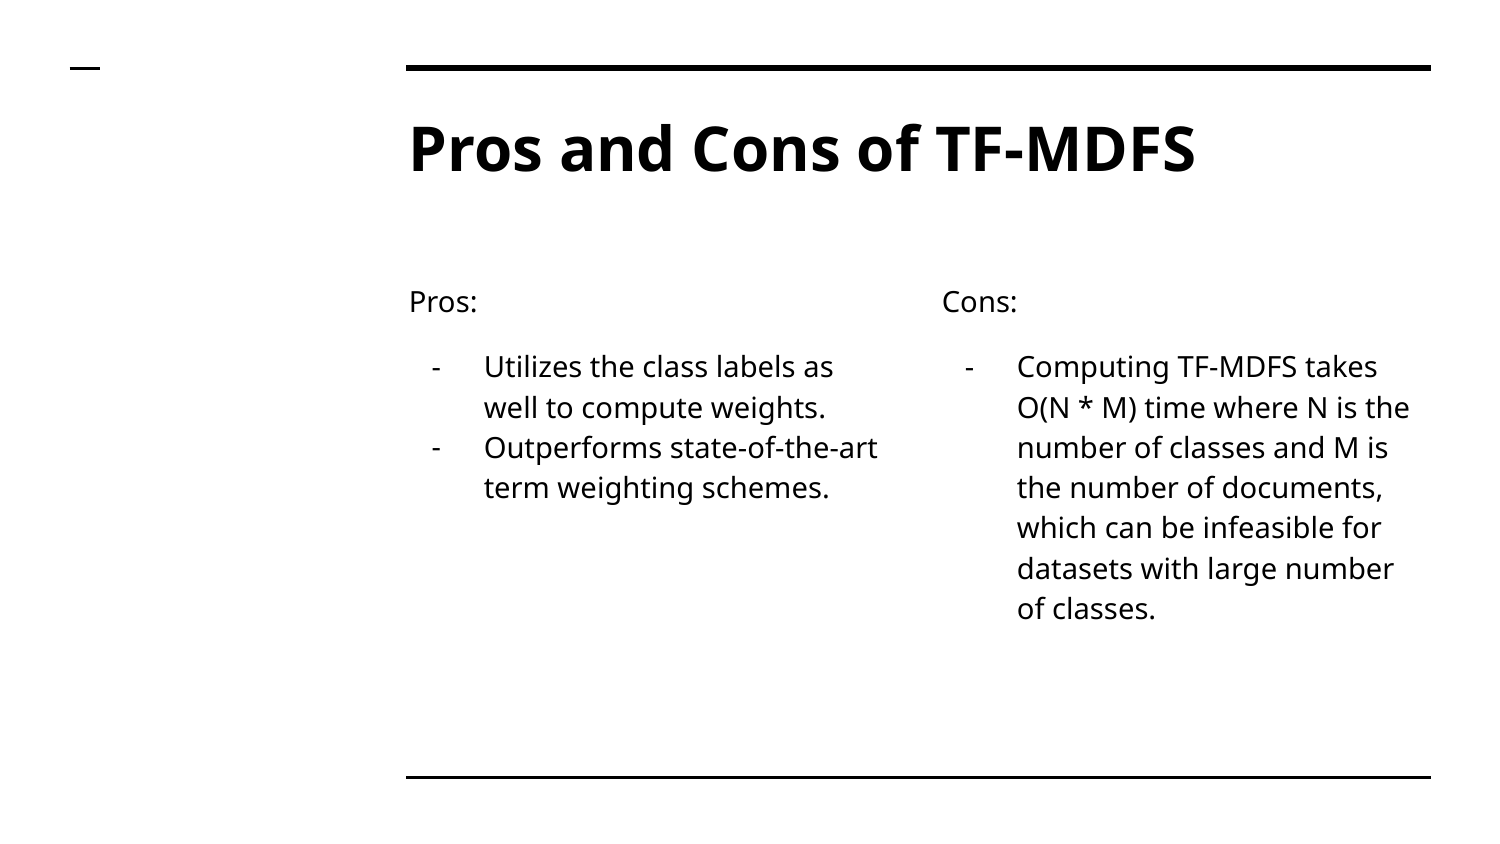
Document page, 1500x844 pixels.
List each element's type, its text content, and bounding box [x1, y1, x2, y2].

list Pros: Utilizes the class labels as well to compute weights. Outperforms state-of-the-art term weighting schemes. [393, 262, 898, 756]
list Cons: Computing TF-MDFS takes O(N * M) time where N is the number of classes and M is the number of documents, which can be infeasible for datasets with large number of classes. [926, 262, 1431, 756]
title Pros and Cons of TF-MDFS [393, 94, 1431, 199]
